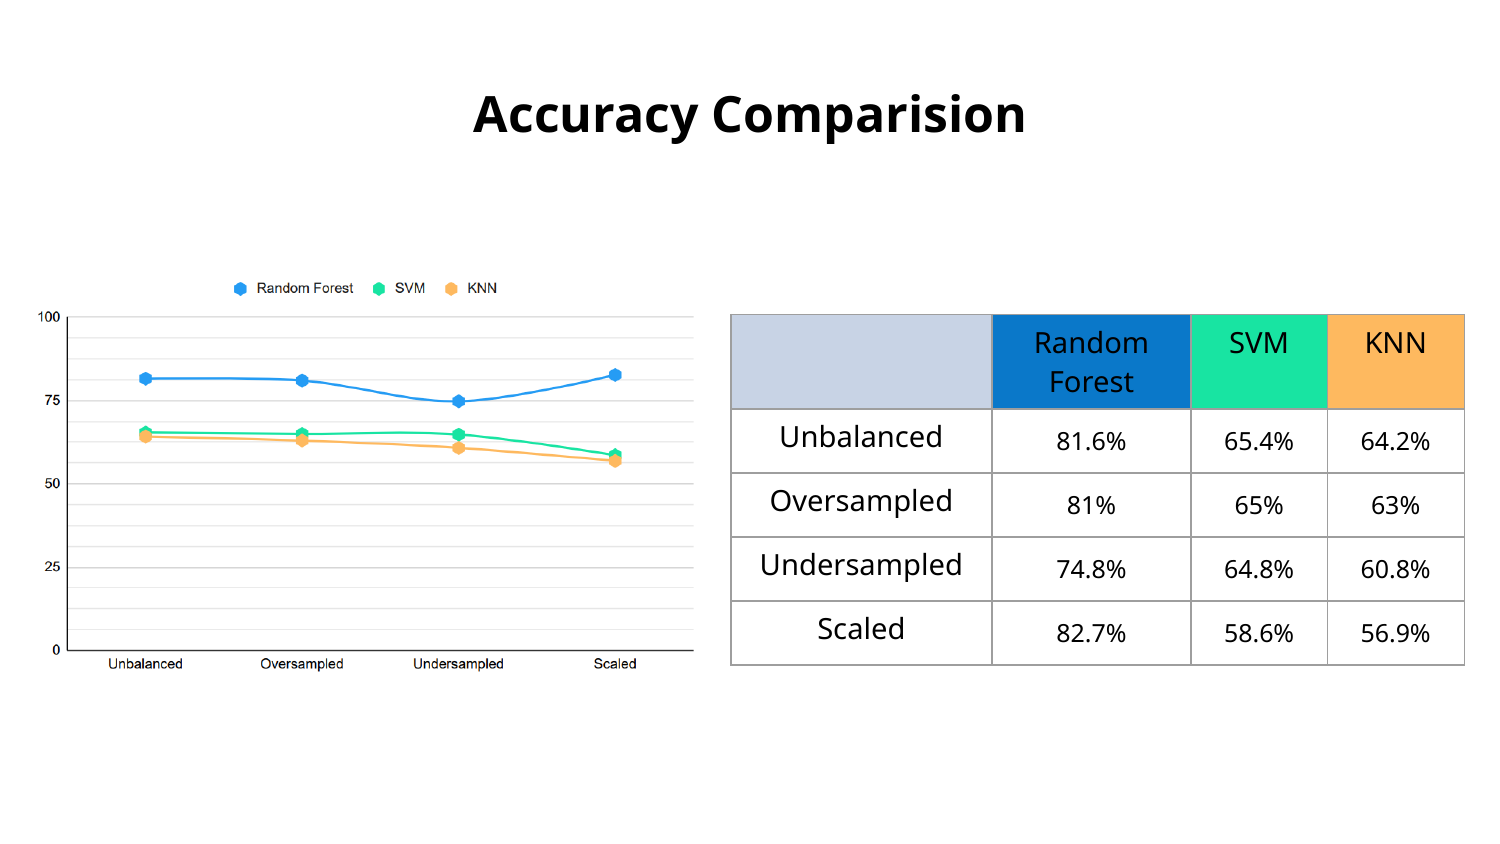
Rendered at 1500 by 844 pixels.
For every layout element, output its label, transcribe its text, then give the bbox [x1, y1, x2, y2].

table_cell 74.8% [993, 538, 1190, 600]
title Accuracy Comparision [75, 63, 1427, 158]
table_cell 81.6% [993, 410, 1190, 472]
table_cell 81% [993, 474, 1190, 536]
table_cell Undersampled [737, 538, 991, 600]
table_cell 65% [1192, 474, 1327, 536]
table_cell 82.7% [993, 602, 1190, 664]
table_cell 63% [1328, 474, 1464, 536]
table_cell 58.6% [1192, 602, 1327, 664]
table_cell 60.8% [1328, 538, 1464, 600]
table_header KNN [1328, 315, 1464, 408]
table_cell Scaled [737, 602, 991, 664]
table_cell Unbalanced [737, 410, 991, 472]
table_cell 64.2% [1328, 410, 1464, 472]
table_header [737, 315, 991, 408]
table_header Random Forest [993, 315, 1190, 408]
picture [30, 277, 732, 680]
table_cell 56.9% [1328, 602, 1464, 664]
table_cell 65.4% [1192, 410, 1327, 472]
table_cell 64.8% [1192, 538, 1327, 600]
table_cell Oversampled [737, 474, 991, 536]
table_header SVM [1192, 315, 1327, 408]
